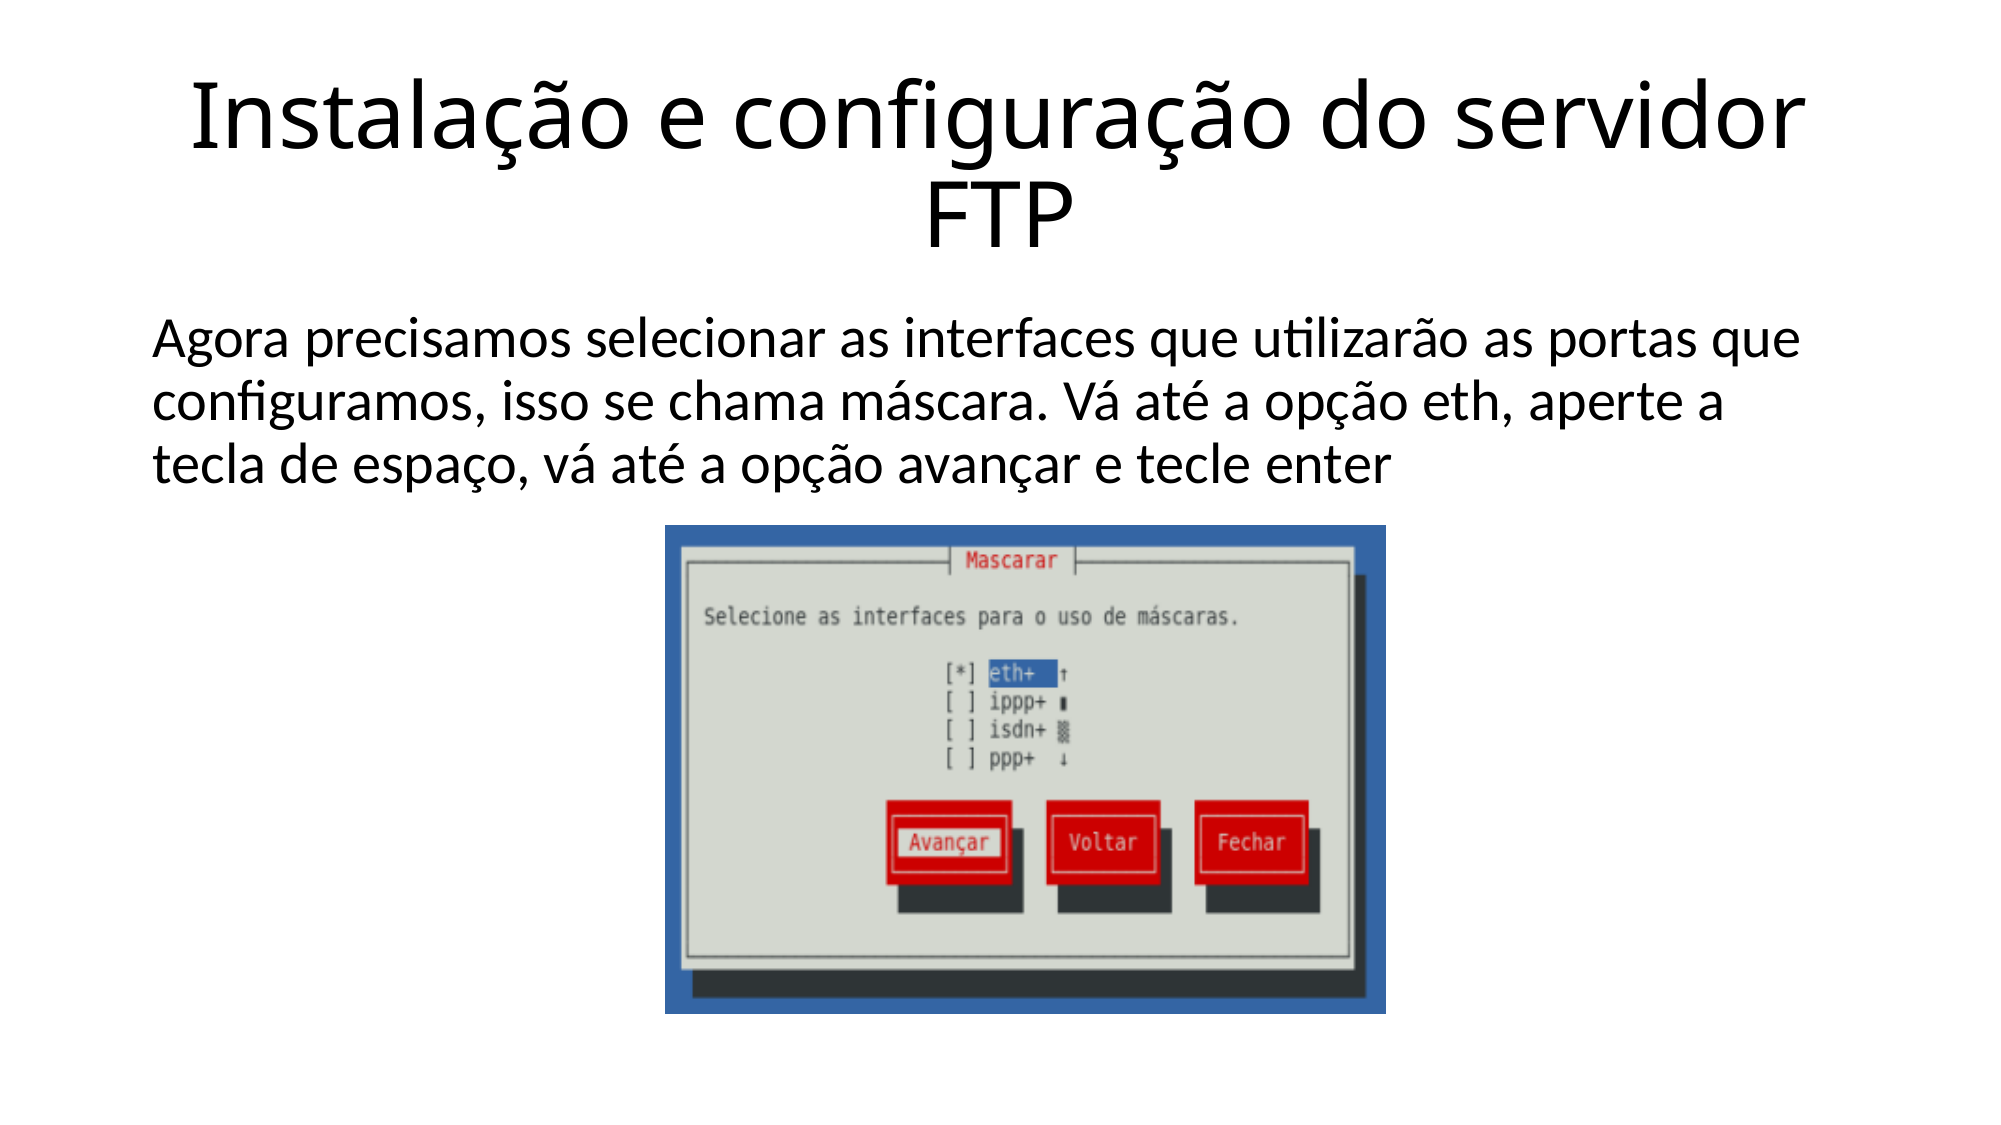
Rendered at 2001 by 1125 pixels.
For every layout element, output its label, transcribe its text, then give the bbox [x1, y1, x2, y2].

title Instalação e configuração do servidor FTP [137, 59, 1863, 278]
picture [665, 525, 1386, 1014]
list Agora precisamos selecionar as interfaces que utilizarão as portas que configuramos, isso se chama máscara. Vá até a opção eth, aperte a tecla de espaço, vá até a opção avançar e tecle enter [137, 299, 1863, 1014]
